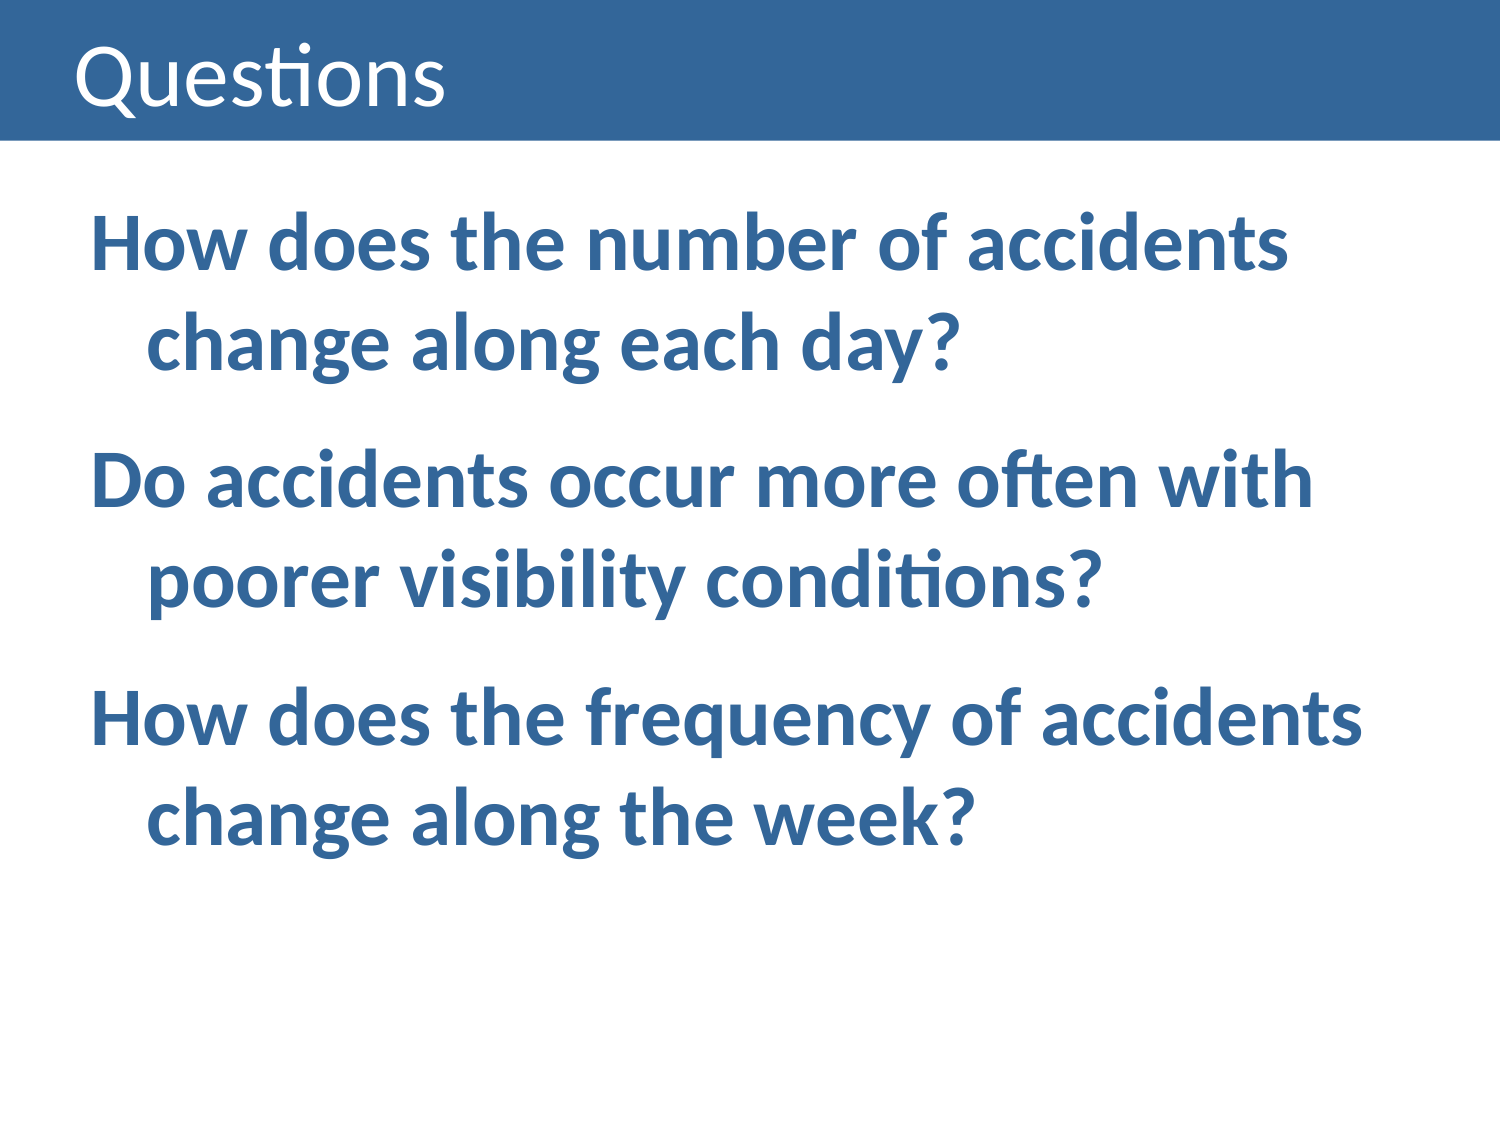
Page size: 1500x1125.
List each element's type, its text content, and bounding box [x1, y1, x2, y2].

title Questions [0, 0, 1500, 141]
list How does the number of accidents change along each day? Do accidents occur more often with poorer visibility conditions? How does the frequency of accidents change along the week? [75, 179, 1425, 1035]
